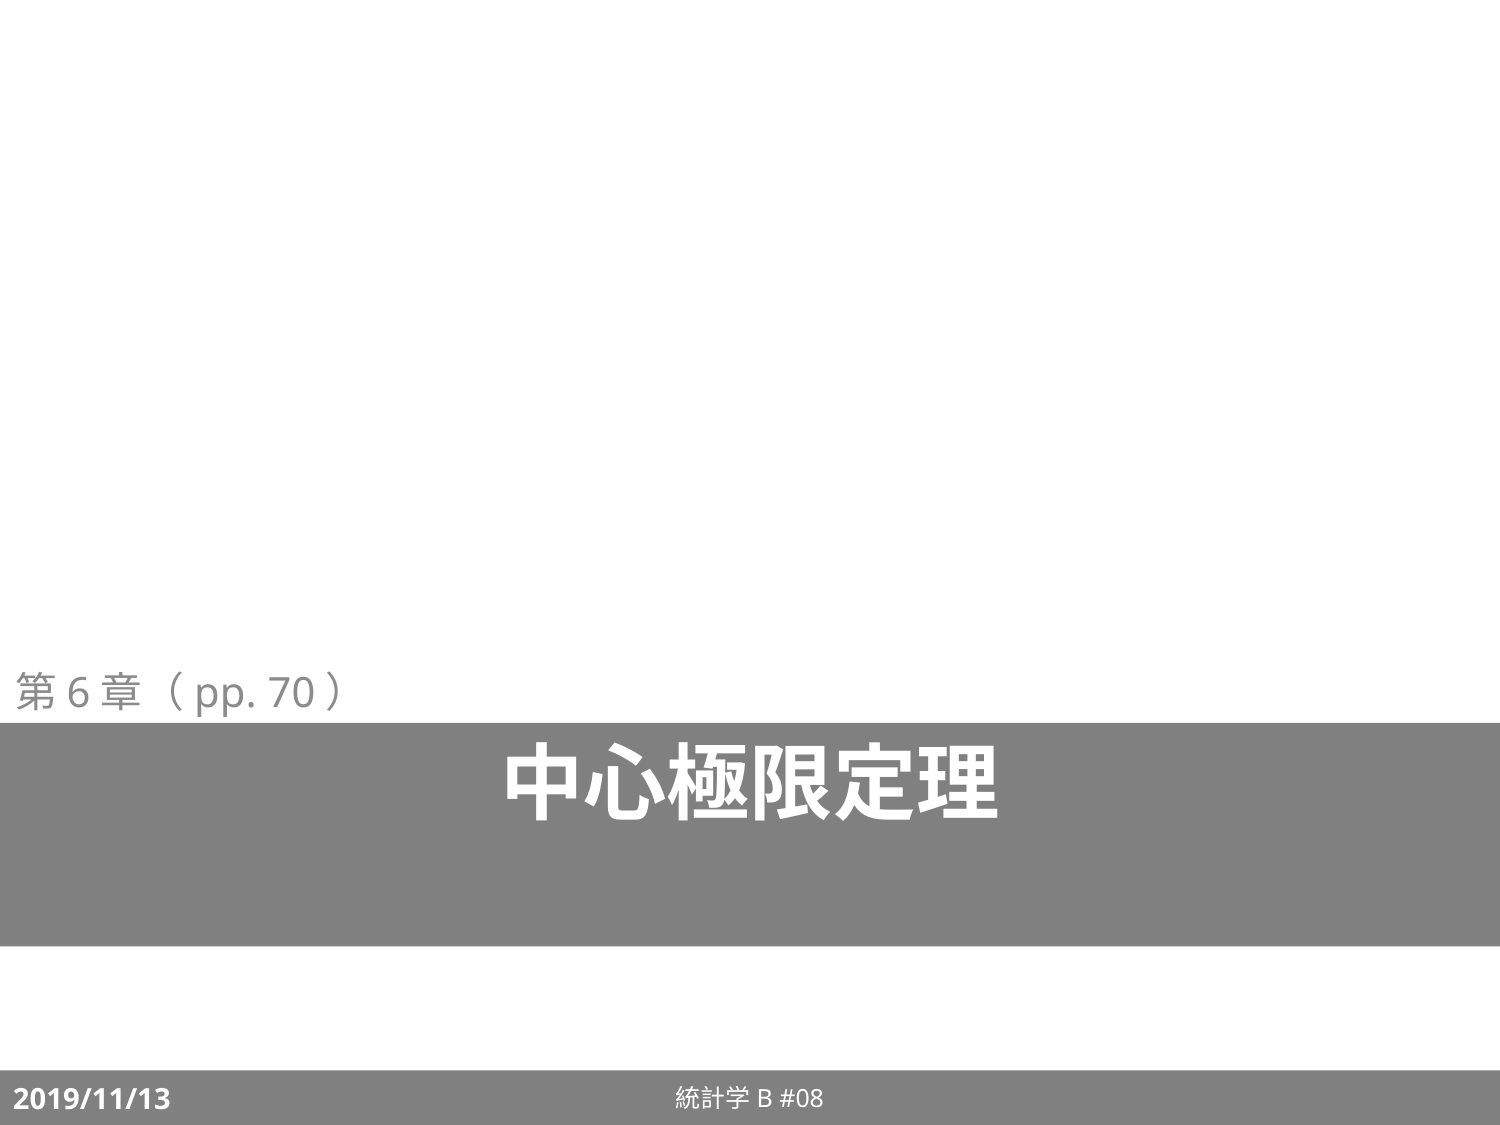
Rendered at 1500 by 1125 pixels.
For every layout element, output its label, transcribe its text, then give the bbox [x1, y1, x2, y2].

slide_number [0, 1070, 266, 1125]
footer 統計学B #08 [295, 1070, 1205, 1125]
list 第6章（pp. 70） [0, 476, 1500, 723]
title 中心極限定理 [0, 723, 1500, 947]
